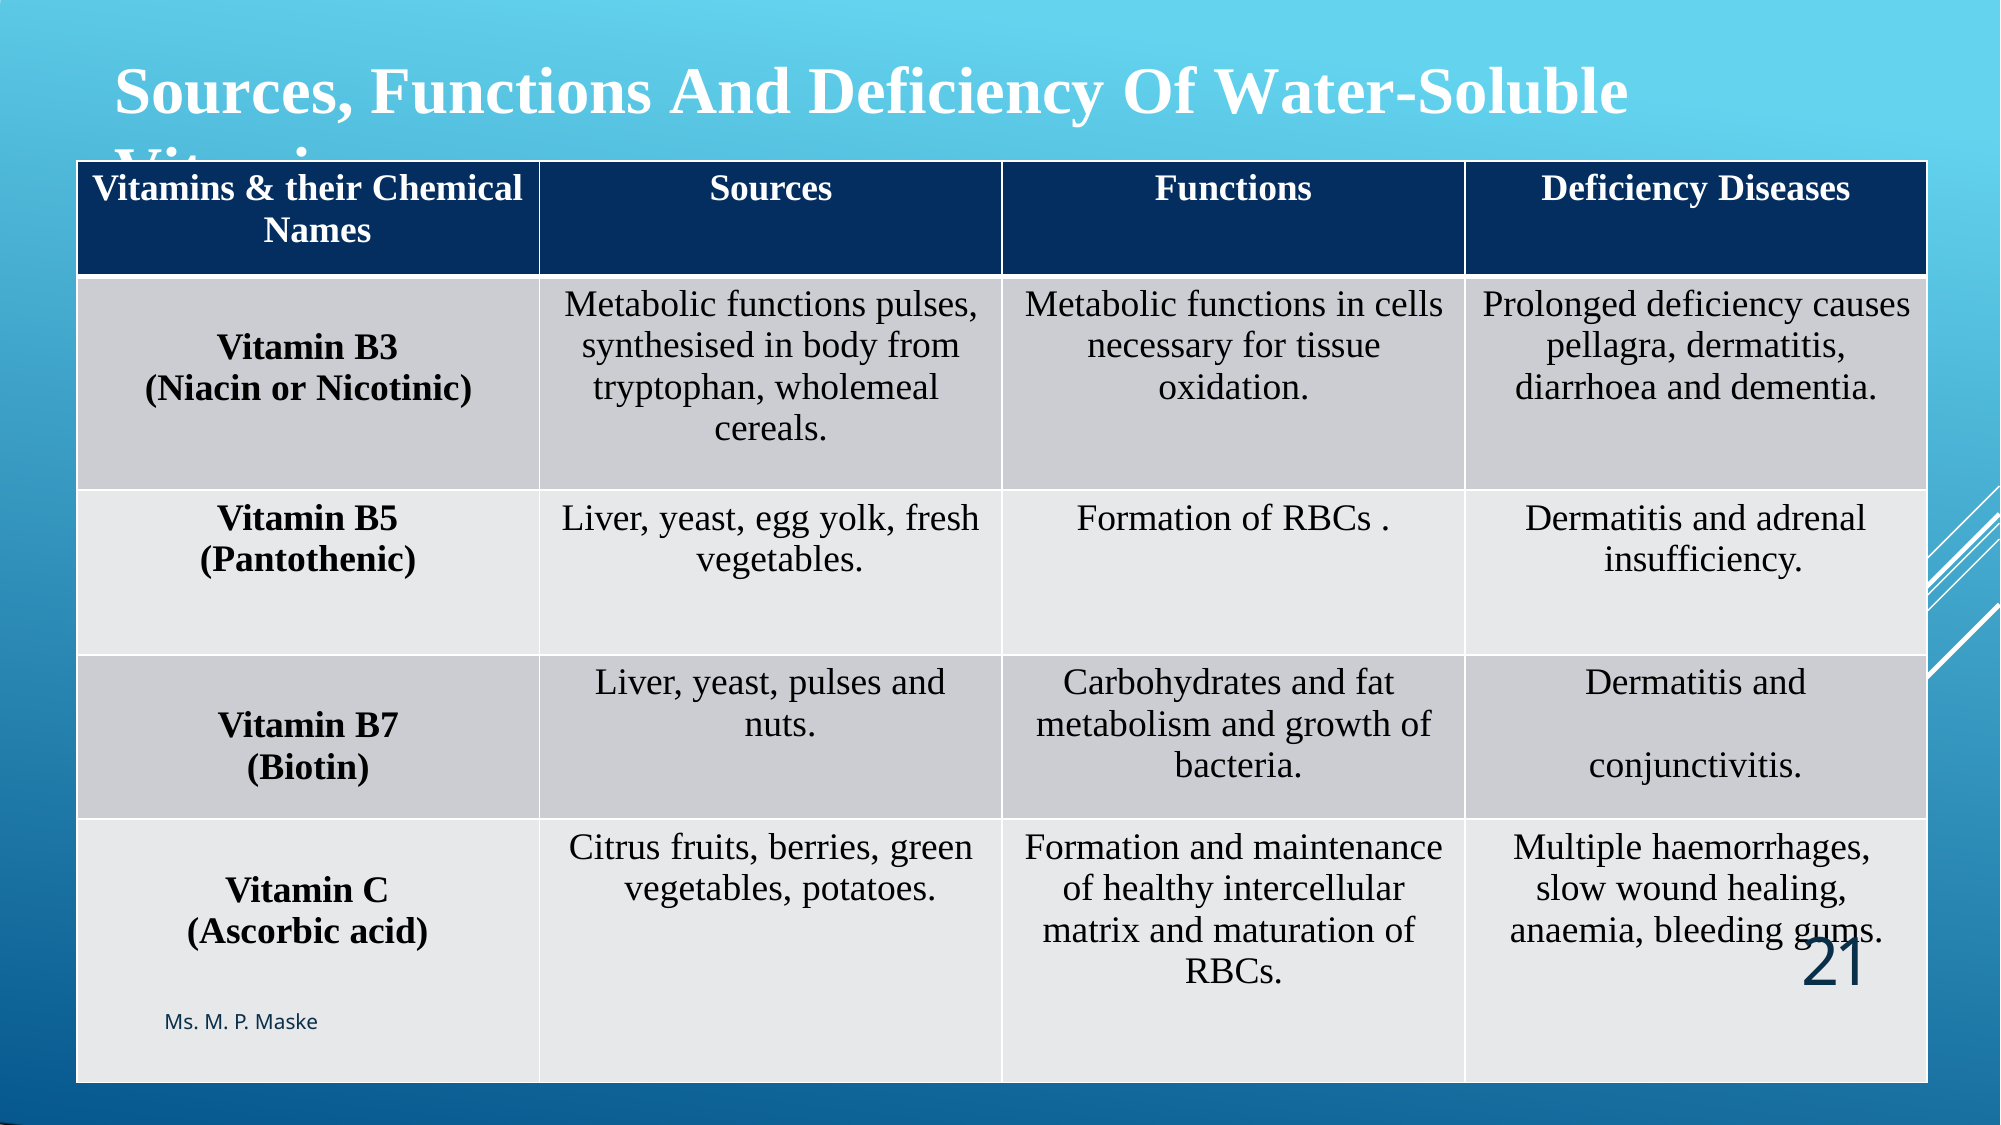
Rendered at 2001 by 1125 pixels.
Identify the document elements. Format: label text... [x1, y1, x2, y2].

table_cell Formation and maintenance of healthy intercellular matrix and maturation of RBCs. [1003, 820, 1464, 1082]
picture [1928, 541, 2000, 671]
table_cell Dermatitis and conjunctivitis. [1466, 656, 1926, 818]
table_header Sources [540, 162, 1001, 274]
table_cell Metabolic functions pulses, synthesised in body from tryptophan, wholemeal cereals. [540, 279, 1001, 489]
table_cell Vitamin B7 (Biotin) [78, 656, 539, 818]
table_cell Liver, yeast, egg yolk, fresh vegetables. [540, 491, 1001, 654]
table_cell Prolonged deficiency causes pellagra, dermatitis, diarrhoea and dementia. [1466, 279, 1926, 489]
picture [0, 0, 2000, 1125]
table_cell Carbohydrates and fat metabolism and growth of bacteria. [1003, 656, 1464, 818]
picture [1928, 518, 2000, 592]
table_cell Dermatitis and adrenal insufficiency. [1466, 491, 1926, 654]
table_cell Formation of RBCs . [1003, 491, 1464, 654]
table_header Vitamins & their Chemical Names [78, 162, 539, 274]
table_cell Multiple haemorrhages, slow wound healing, anaemia, bleeding gums. 21 [1466, 820, 1926, 1082]
table_cell Vitamin C (Ascorbic acid) Ms. M. P. Maske [78, 820, 539, 1082]
table_cell Vitamin B3 (Niacin or Nicotinic) [78, 279, 539, 489]
table_header Deficiency Diseases [1466, 162, 1926, 274]
picture [1928, 525, 2000, 608]
table_cell Liver, yeast, pulses and nuts. [540, 656, 1001, 818]
table_cell Vitamin B5 (Pantothenic) [78, 491, 539, 654]
picture [1928, 488, 2000, 581]
table_cell Metabolic functions in cells necessary for tissue oxidation. [1003, 279, 1464, 489]
title Sources, Functions And Deficiency Of Water-Soluble Vitamins [112, 44, 1888, 160]
table_cell Citrus fruits, berries, green vegetables, potatoes. [540, 820, 1001, 1082]
table_header Functions [1003, 162, 1464, 274]
